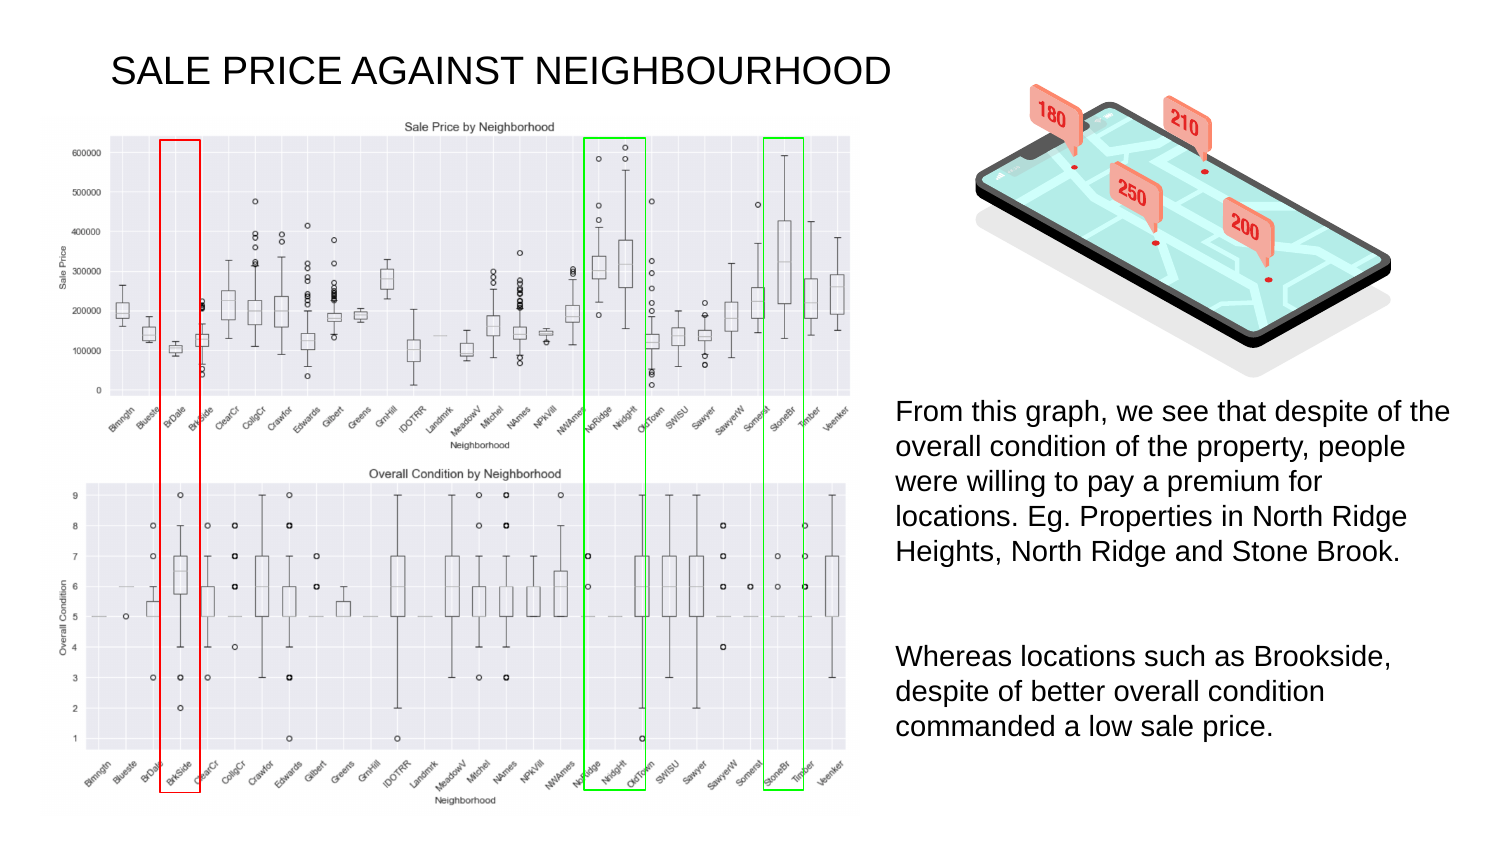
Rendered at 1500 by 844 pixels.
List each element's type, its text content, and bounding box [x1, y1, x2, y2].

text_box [1029, 83, 1084, 170]
text_box From this graph, we see that despite of the overall condition of the property, people were willing to pay a premium for locations. Eg. Properties in North Ridge Heights, North Ridge and Stone Brook. Whereas locations such as Brookside, despite of better overall condition commanded a low sale price. [880, 377, 1468, 816]
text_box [1222, 196, 1275, 283]
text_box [1109, 160, 1164, 246]
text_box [1163, 95, 1213, 175]
picture [40, 116, 861, 816]
text_box SALE PRICE AGAINST NEIGHBOURHOOD [95, 30, 1074, 121]
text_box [973, 101, 1393, 378]
